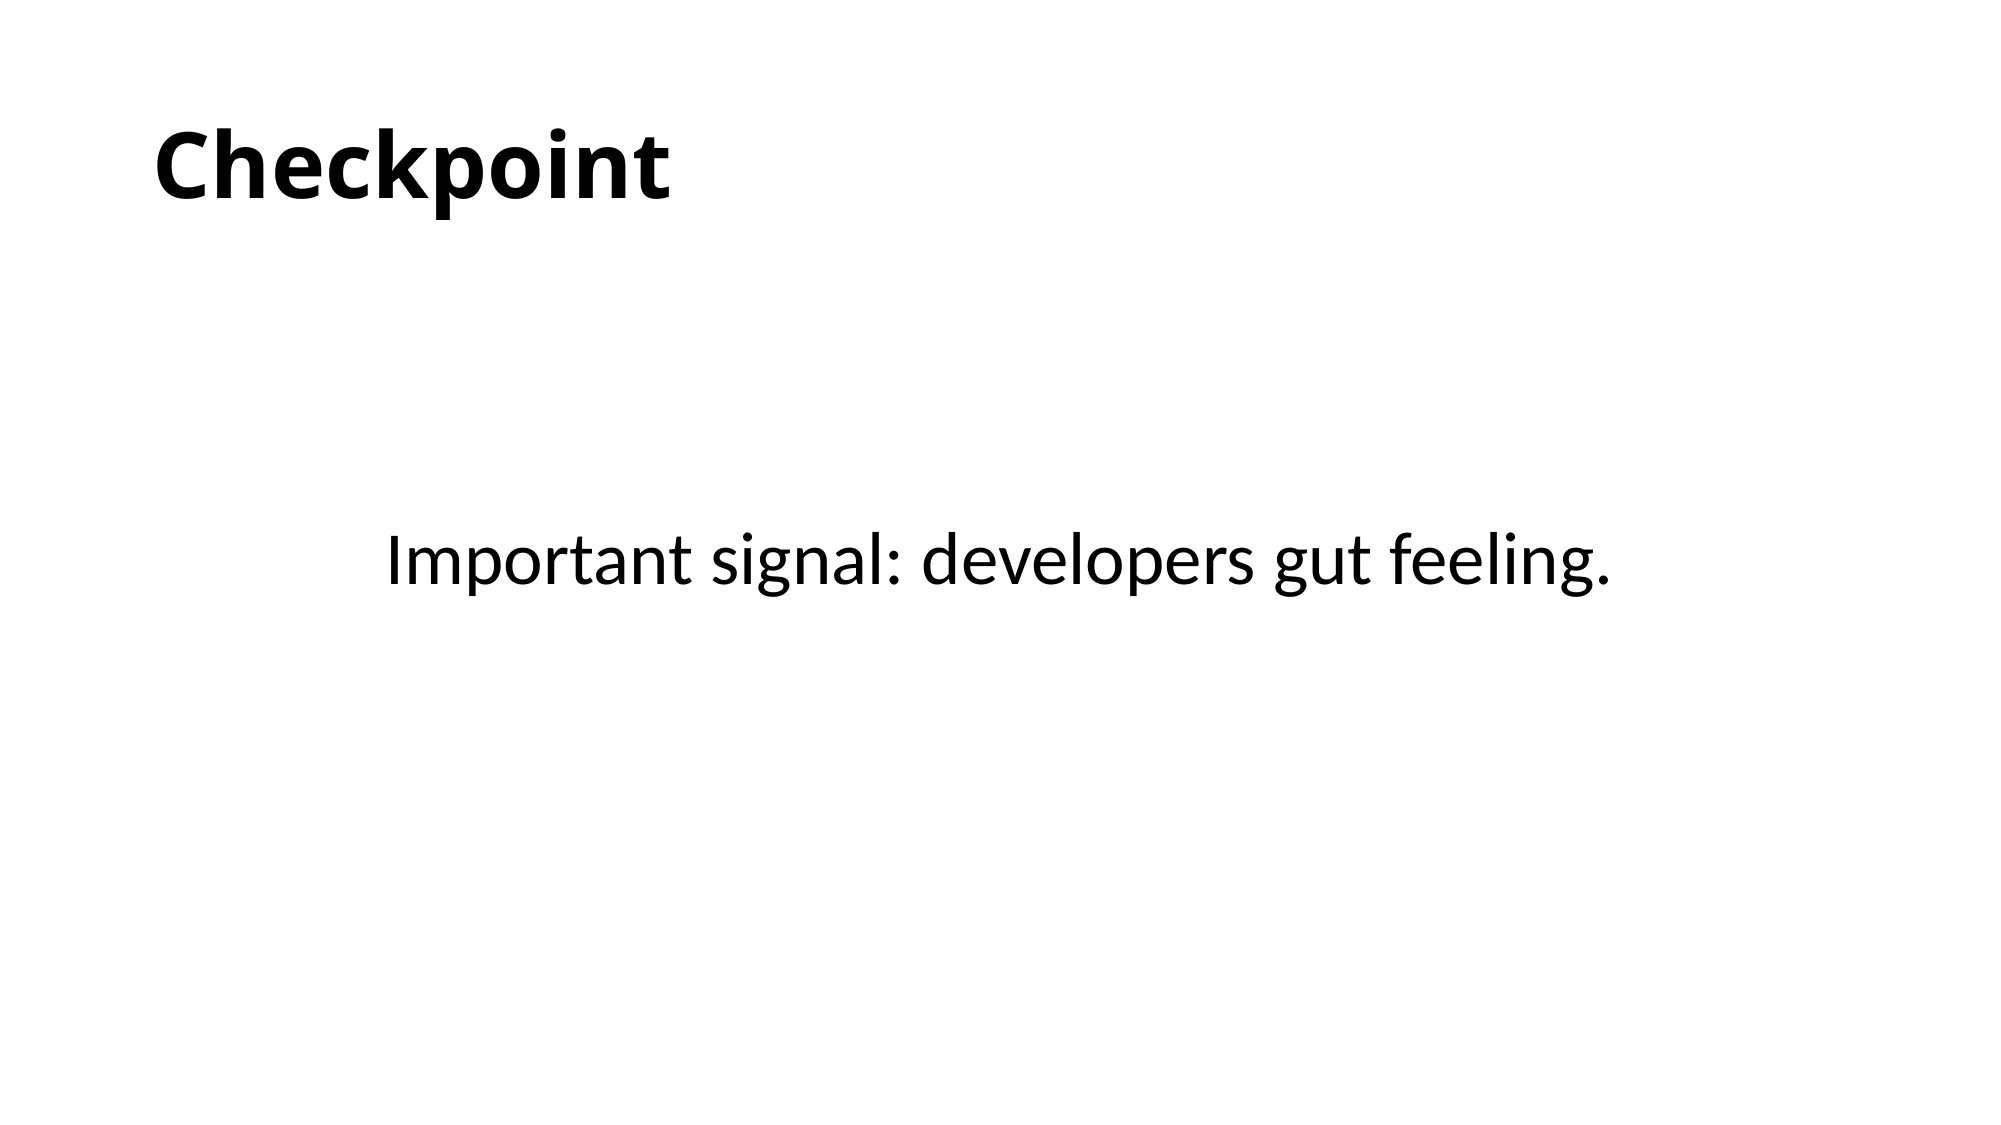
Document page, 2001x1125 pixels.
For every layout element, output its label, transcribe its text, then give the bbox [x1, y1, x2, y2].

list Important signal: developers gut feeling. [137, 299, 1863, 1014]
title Checkpoint [137, 59, 1863, 278]
